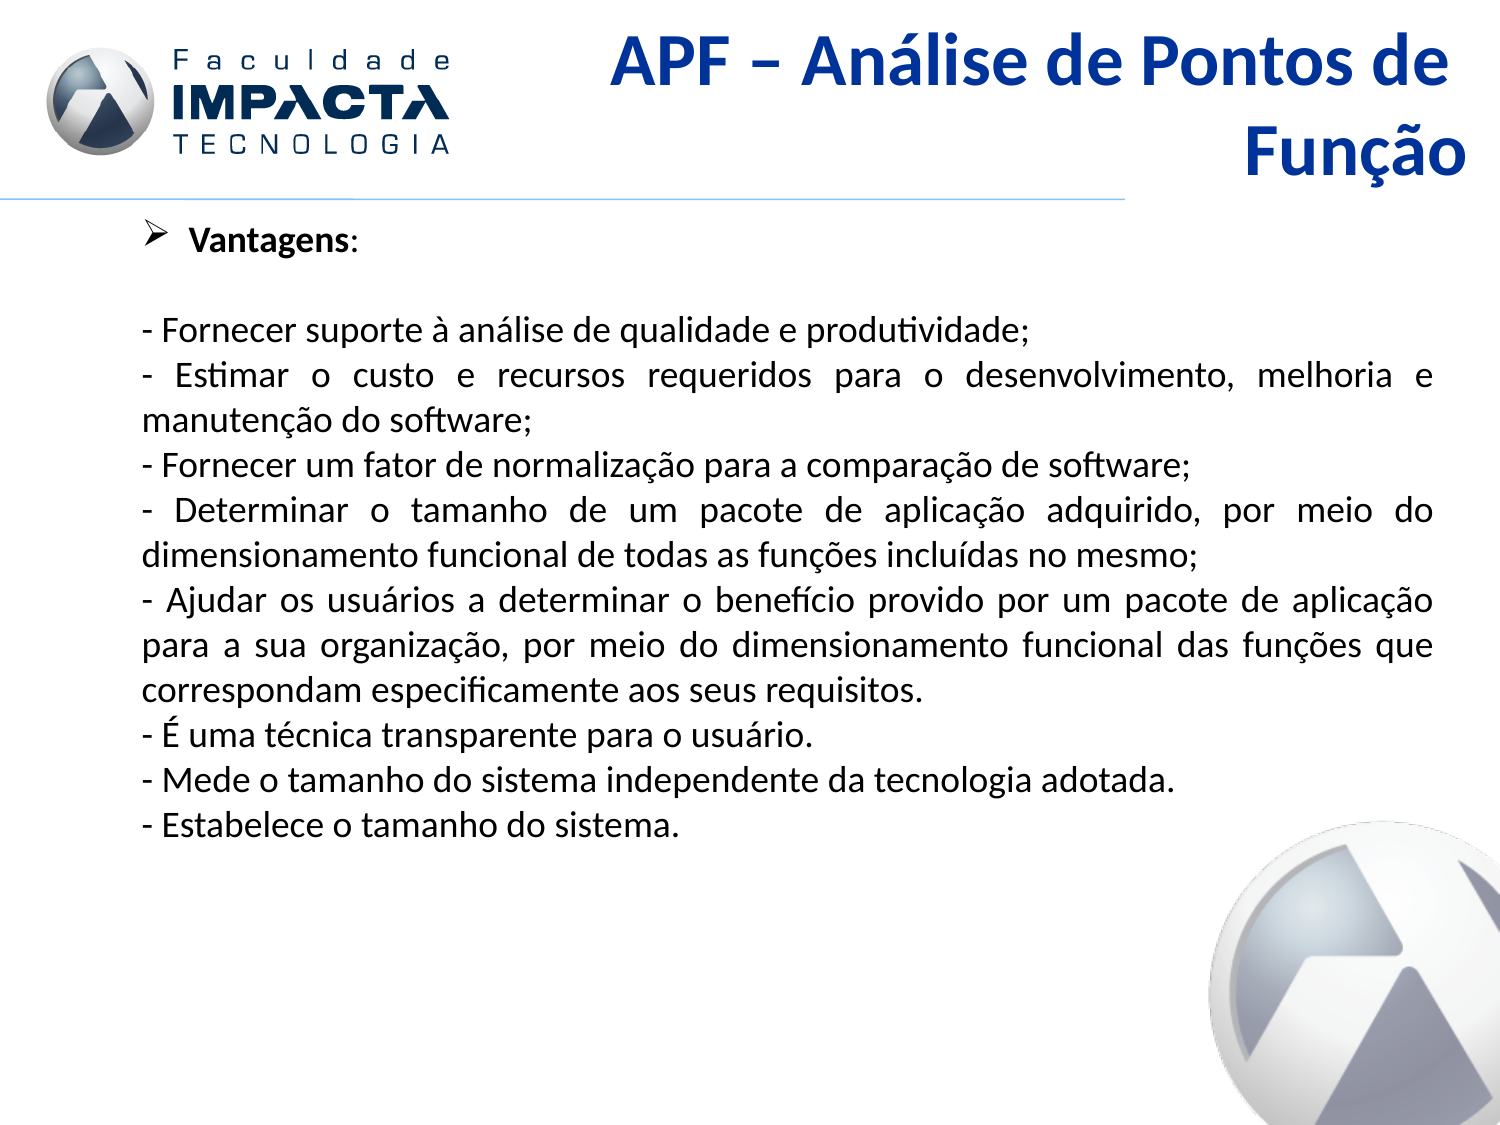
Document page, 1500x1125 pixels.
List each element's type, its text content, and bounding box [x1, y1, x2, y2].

text_box APF – Análise de Pontos de Função [94, 19, 1483, 182]
picture [1206, 787, 1500, 1125]
text_box Vantagens: - Fornecer suporte à análise de qualidade e produtividade; - Estimar o custo e recursos requeridos para o desenvolvimento, melhoria e manutenção do software; - Fornecer um fator de normalização para a comparação de software; - Determinar o tamanho de um pacote de aplicação adquirido, por meio do dimensionamento funcional de todas as funções incluídas no mesmo; - Ajudar os usuários a determinar o benefício provido por um pacote de aplicação para a sua organização, por meio do dimensionamento funcional das funções que correspondam especificamente aos seus requisitos. - É uma técnica transparente para o usuário. - Mede o tamanho do sistema independente da tecnologia adotada. - Estabelece o tamanho do sistema. [126, 207, 1450, 853]
picture [35, 35, 94, 164]
